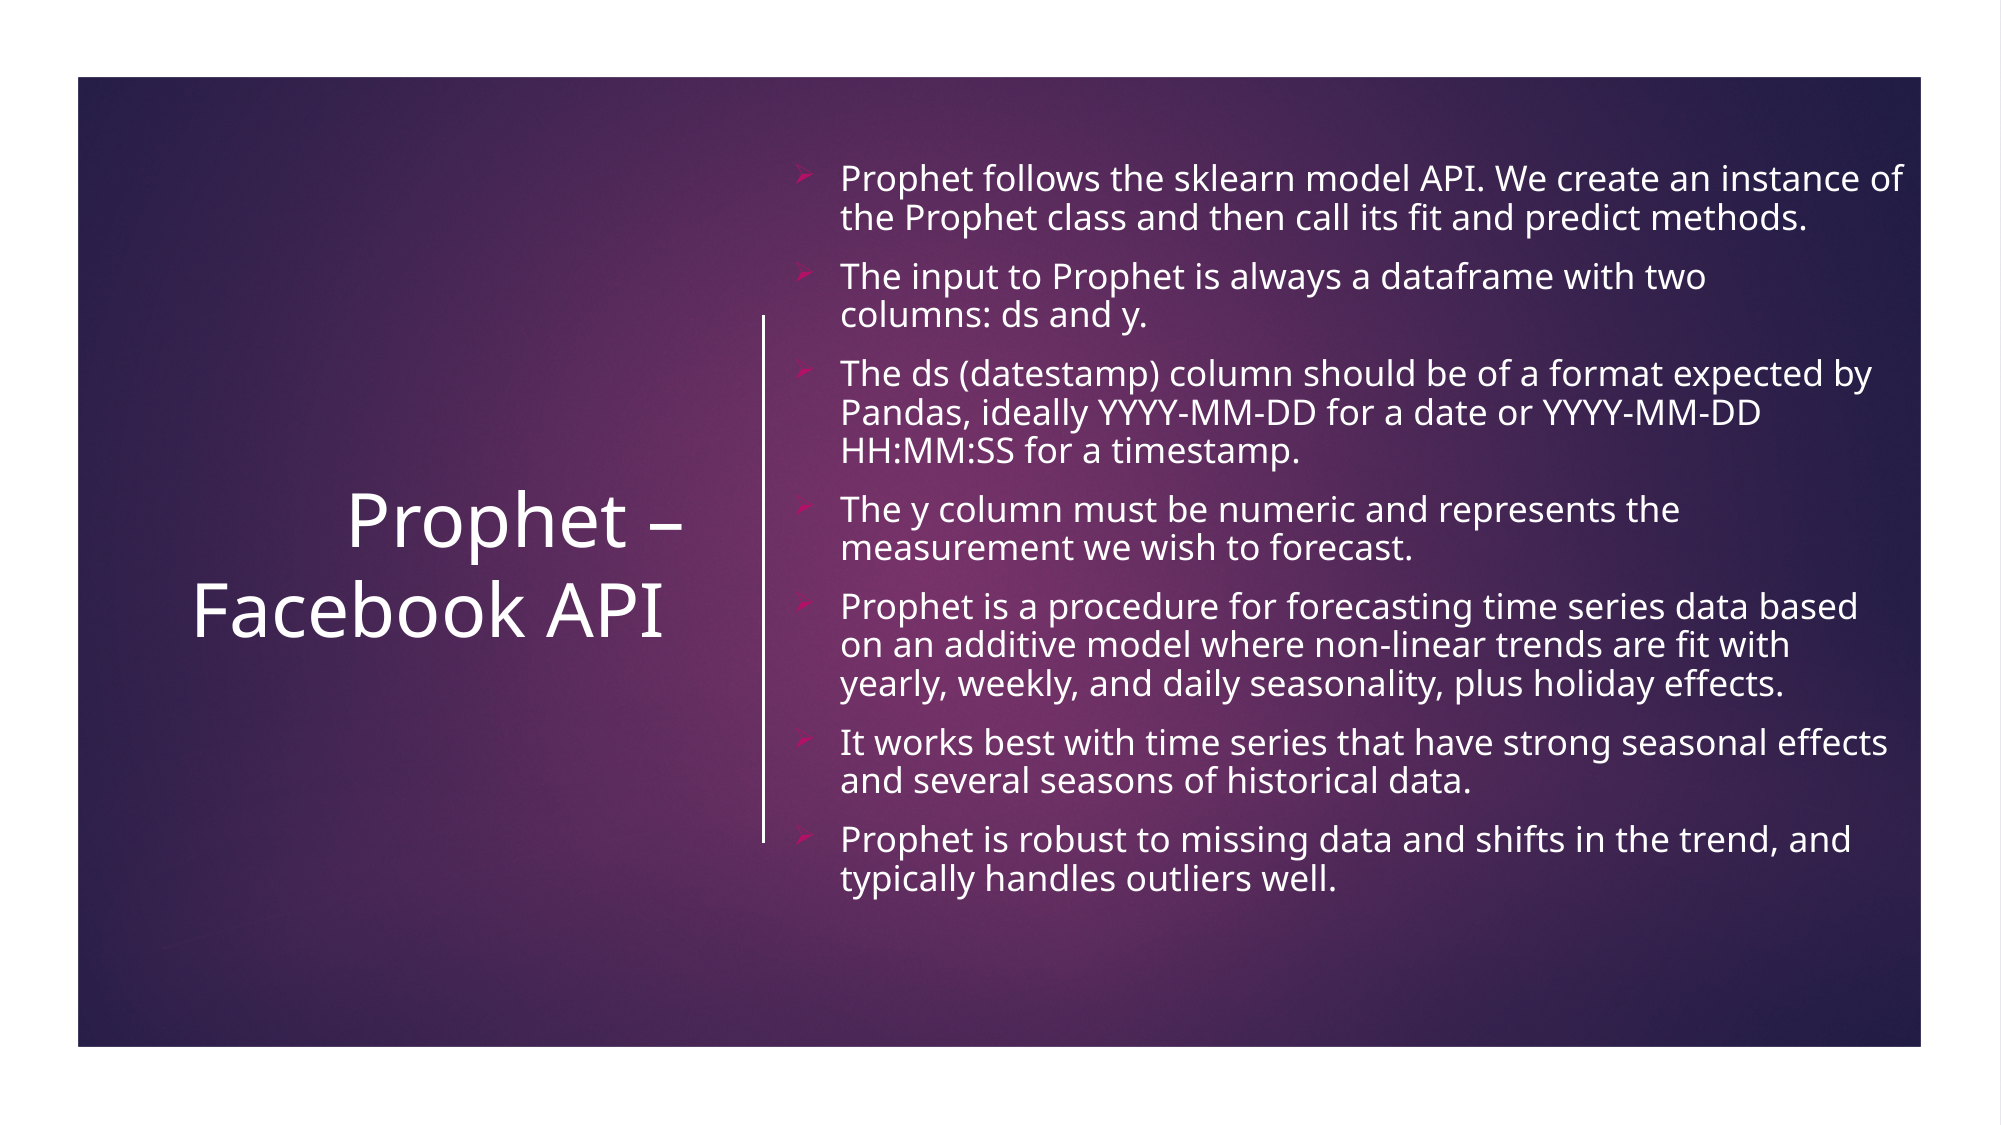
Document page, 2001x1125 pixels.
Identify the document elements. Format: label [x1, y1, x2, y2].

text_box [0, 0, 2000, 1125]
